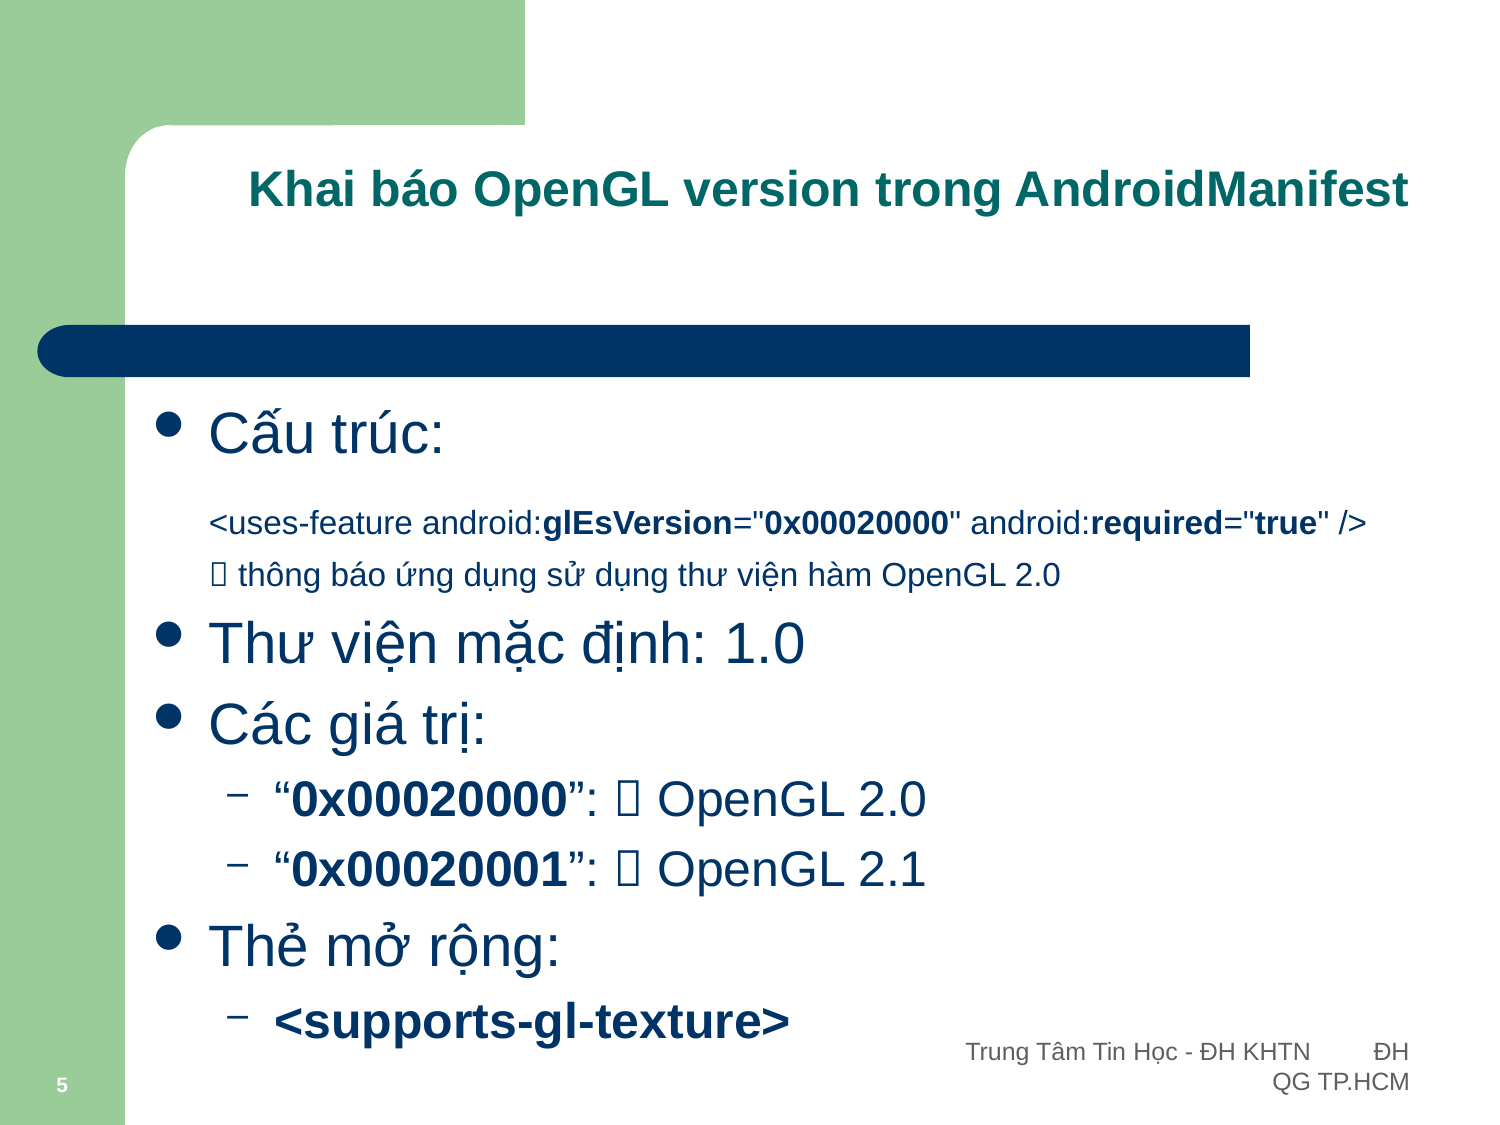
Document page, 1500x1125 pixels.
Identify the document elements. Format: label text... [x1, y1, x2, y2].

title Khai báo OpenGL version trong AndroidManifest [124, 124, 1426, 226]
footer Trung Tâm Tin Học - ĐH KHTN ĐH QG TP.HCM [949, 1024, 1426, 1104]
list Cấu trúc: <uses-feature android:glEsVersion="0x00020000" android:required="true" />  thông báo ứng dụng sử dụng thư viện hàm OpenGL 2.0 Thư viện mặc định: 1.0 Các giá trị: “0x00020000”:  OpenGL 2.0 “0x00020001”:  OpenGL 2.1 Thẻ mở rộng: <supports-gl-texture> [137, 387, 1400, 999]
slide_number 5 [13, 1023, 111, 1105]
